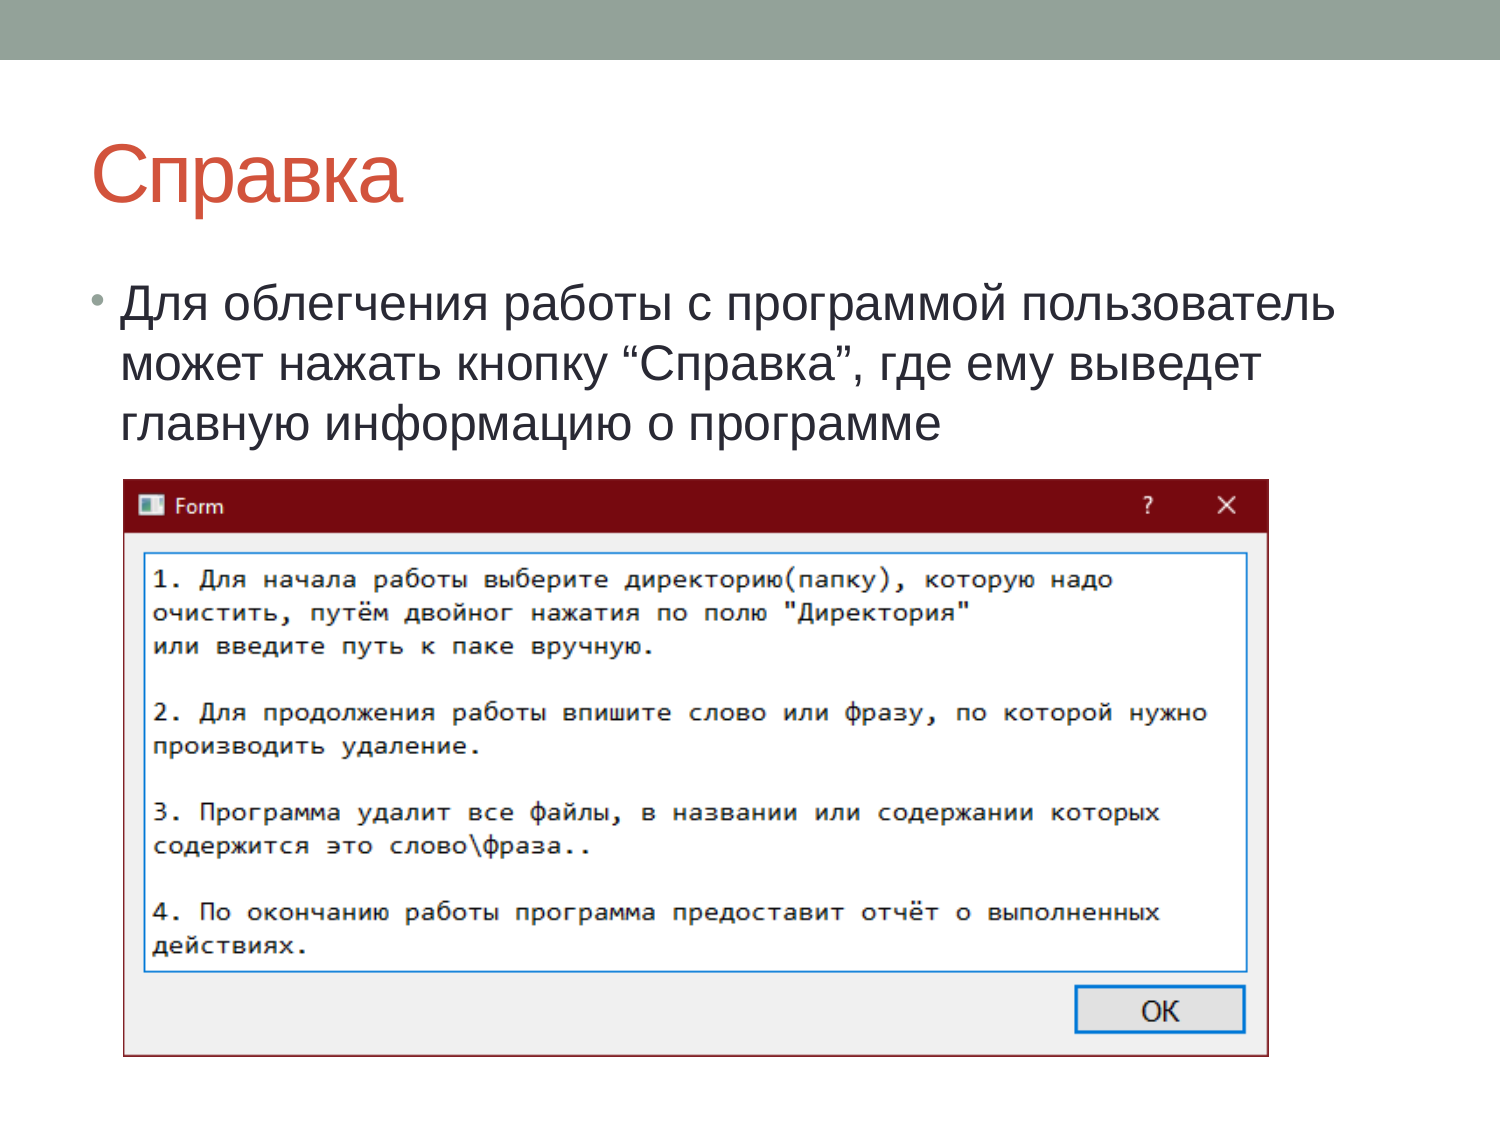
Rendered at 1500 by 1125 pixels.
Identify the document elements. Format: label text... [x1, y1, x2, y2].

title Справка [75, 87, 1425, 250]
list Для облегчения работы с программой пользователь может нажать кнопку “Справка”, где ему выведет главную информацию о программе [75, 262, 1425, 1063]
picture [123, 479, 1269, 1057]
